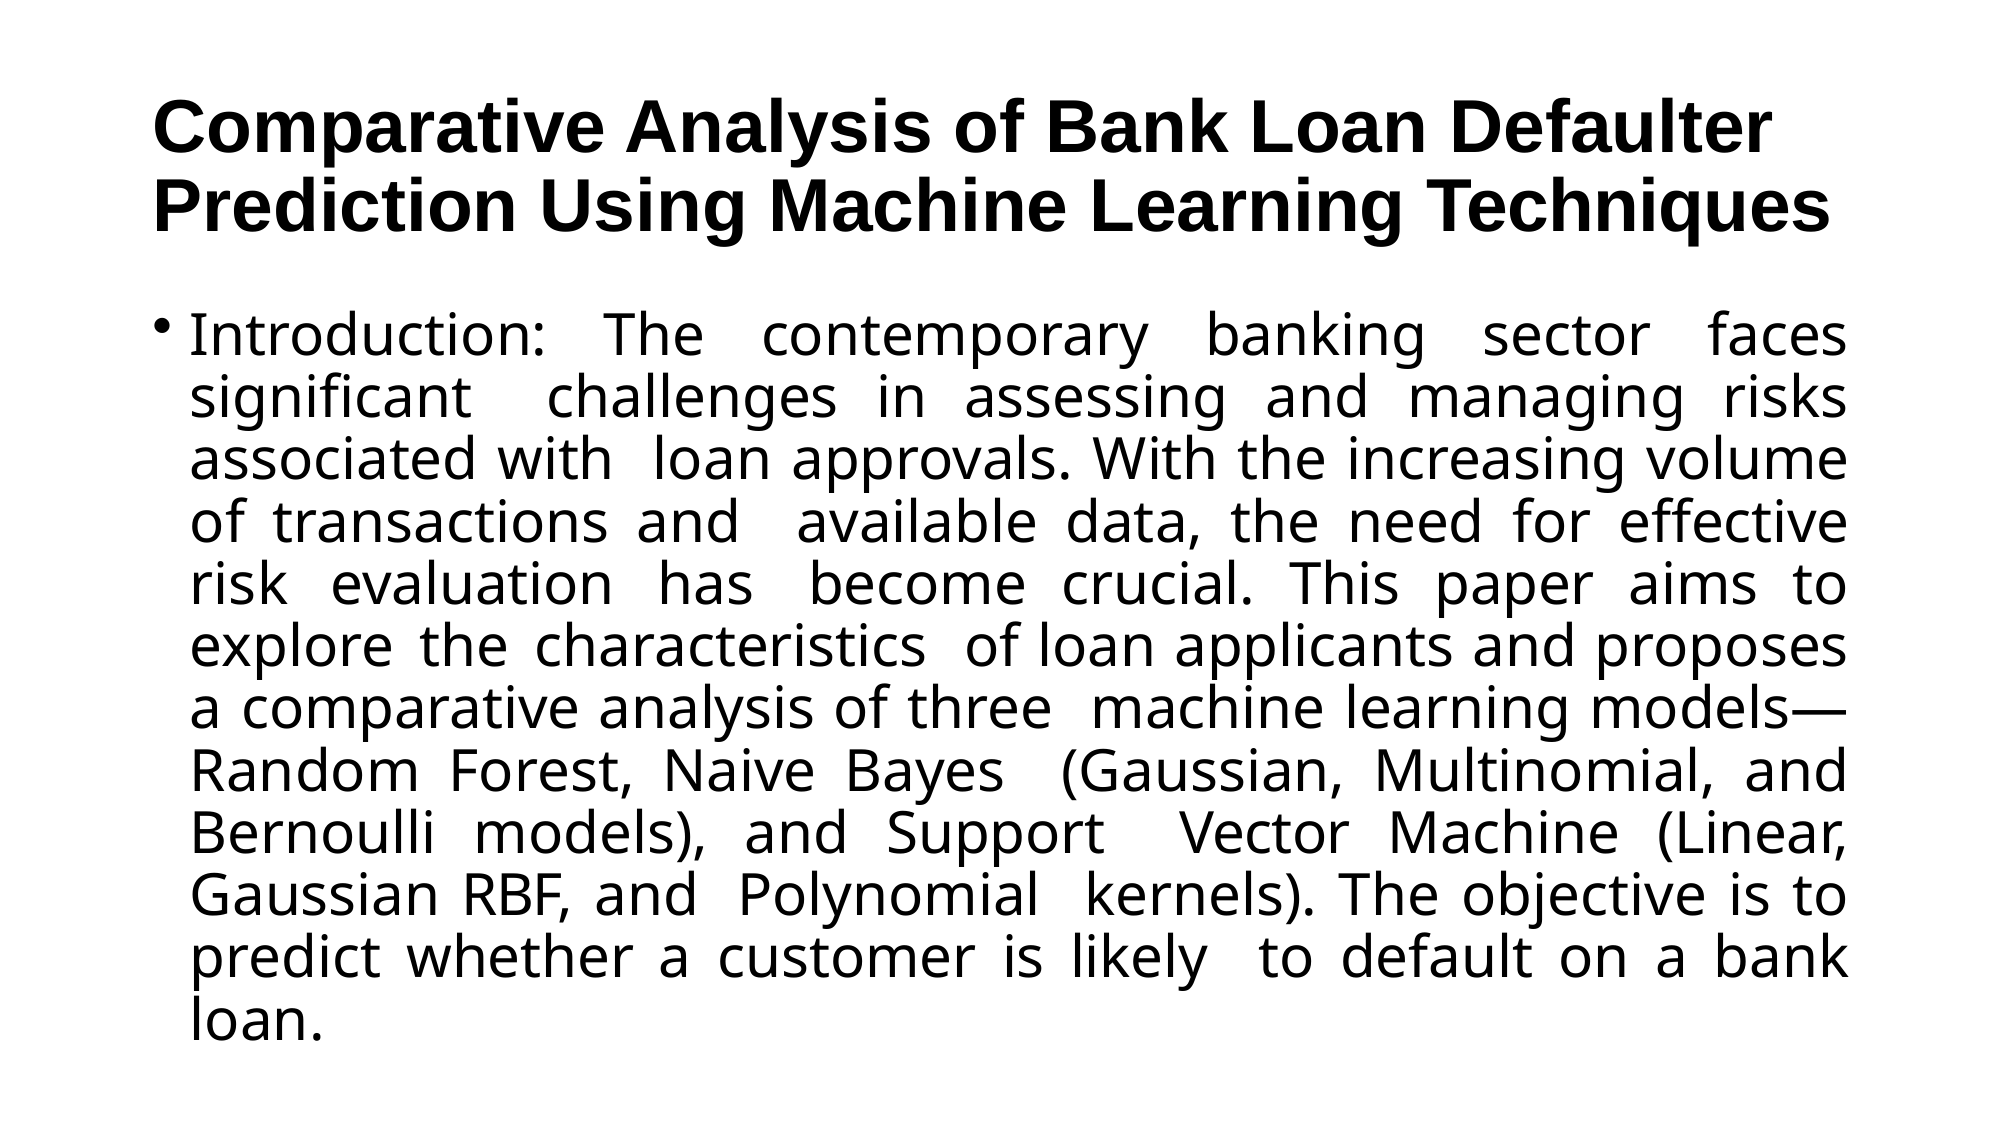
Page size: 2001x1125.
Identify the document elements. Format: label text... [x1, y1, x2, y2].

title Comparative Analysis of Bank Loan Defaulter Prediction Using Machine Learning Techniques [150, 74, 1843, 277]
text_box Introduction: The contemporary banking sector faces significant challenges in assessing and managing risks associated with loan approvals. With the increasing volume of transactions and available data, the need for effective risk evaluation has become crucial. This paper aims to explore the characteristics of loan applicants and proposes a comparative analysis of three machine learning models—Random Forest, Naive Bayes (Gaussian, Multinomial, and Bernoulli models), and Support Vector Machine (Linear, Gaussian RBF, and Polynomial kernels). The objective is to predict whether a customer is likely to default on a bank loan. [150, 296, 1850, 1053]
